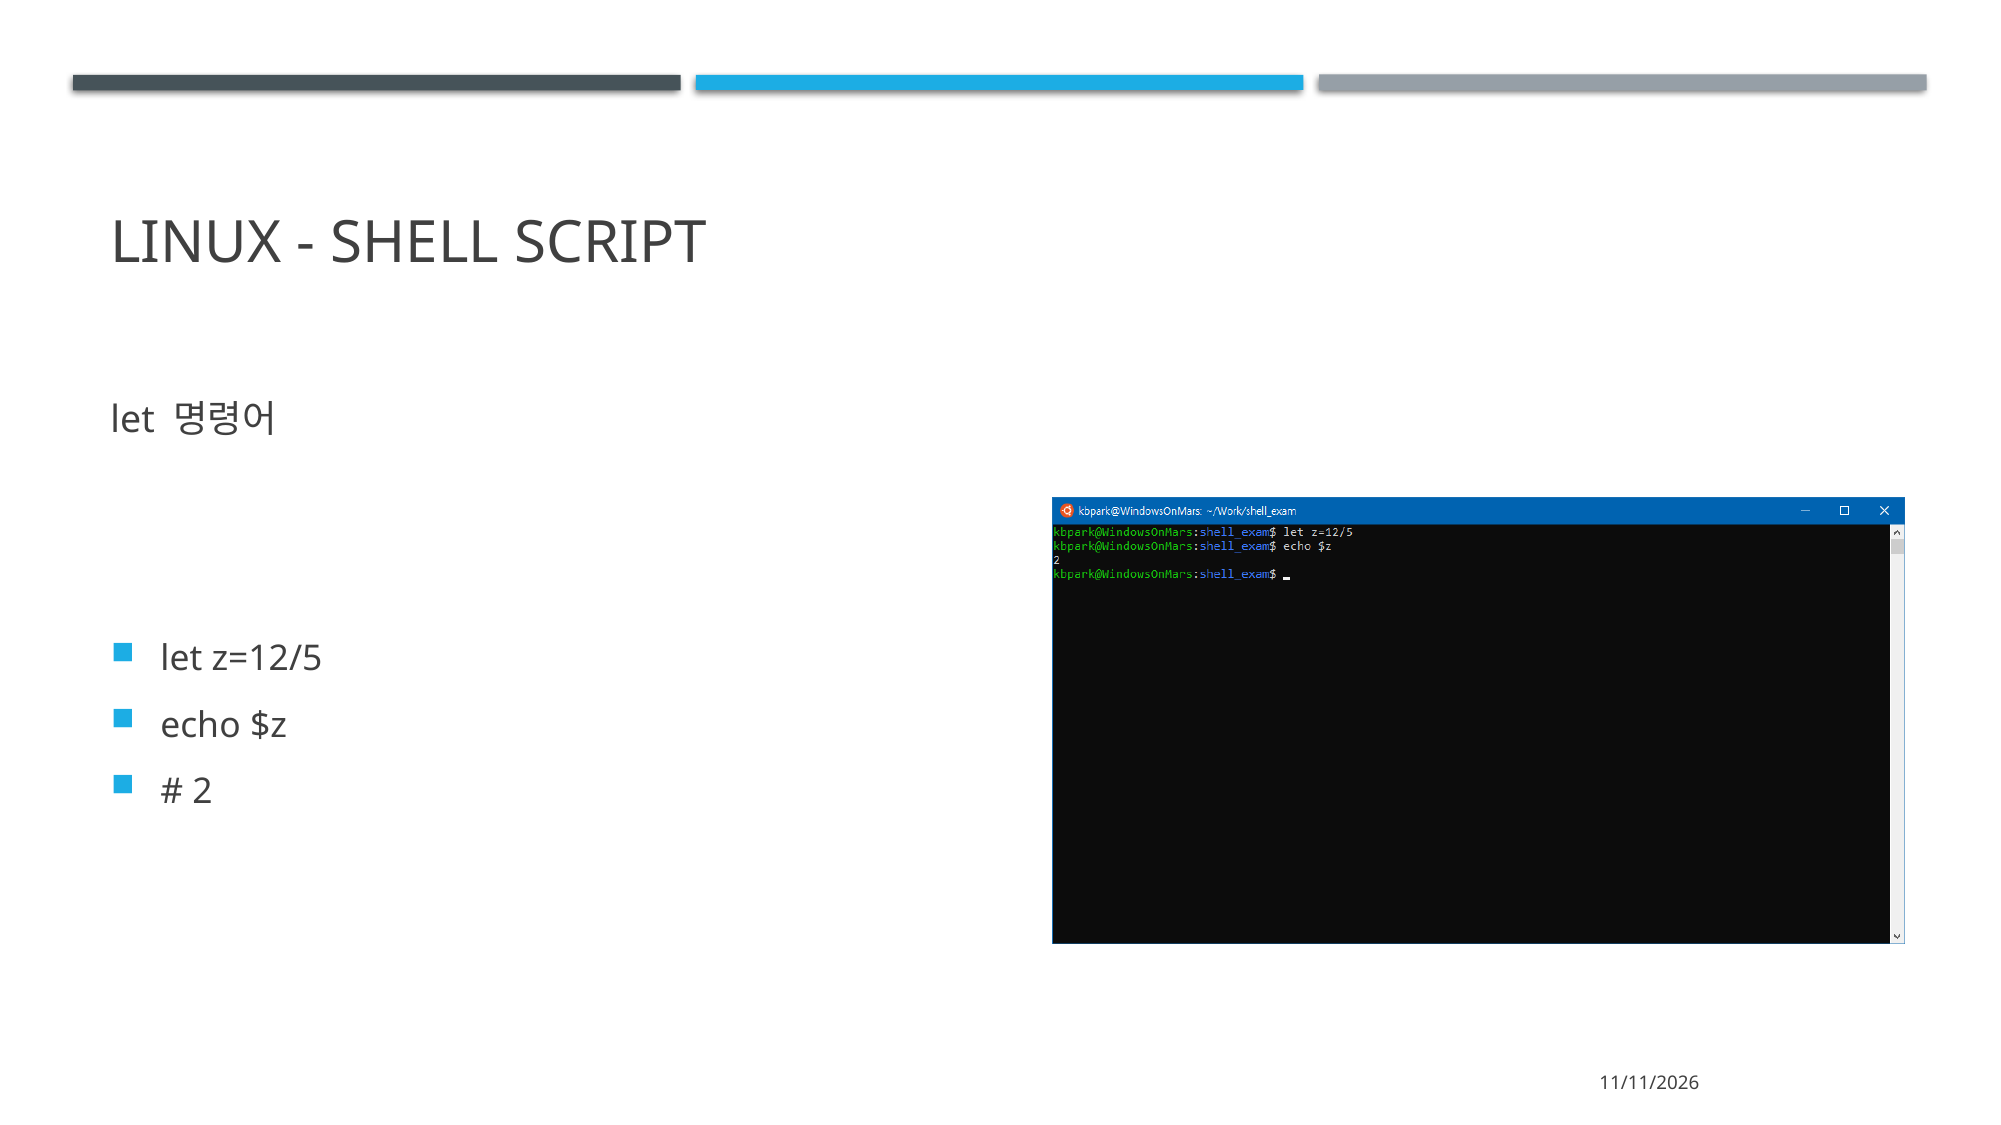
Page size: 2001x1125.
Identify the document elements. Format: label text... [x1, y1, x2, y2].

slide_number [1247, 1053, 1715, 1114]
title Linux - shell script [95, 119, 1905, 282]
list let 명령어 [95, 369, 1905, 461]
list let z=12/5 echo $z # 2 [95, 479, 948, 962]
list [1052, 497, 1906, 944]
